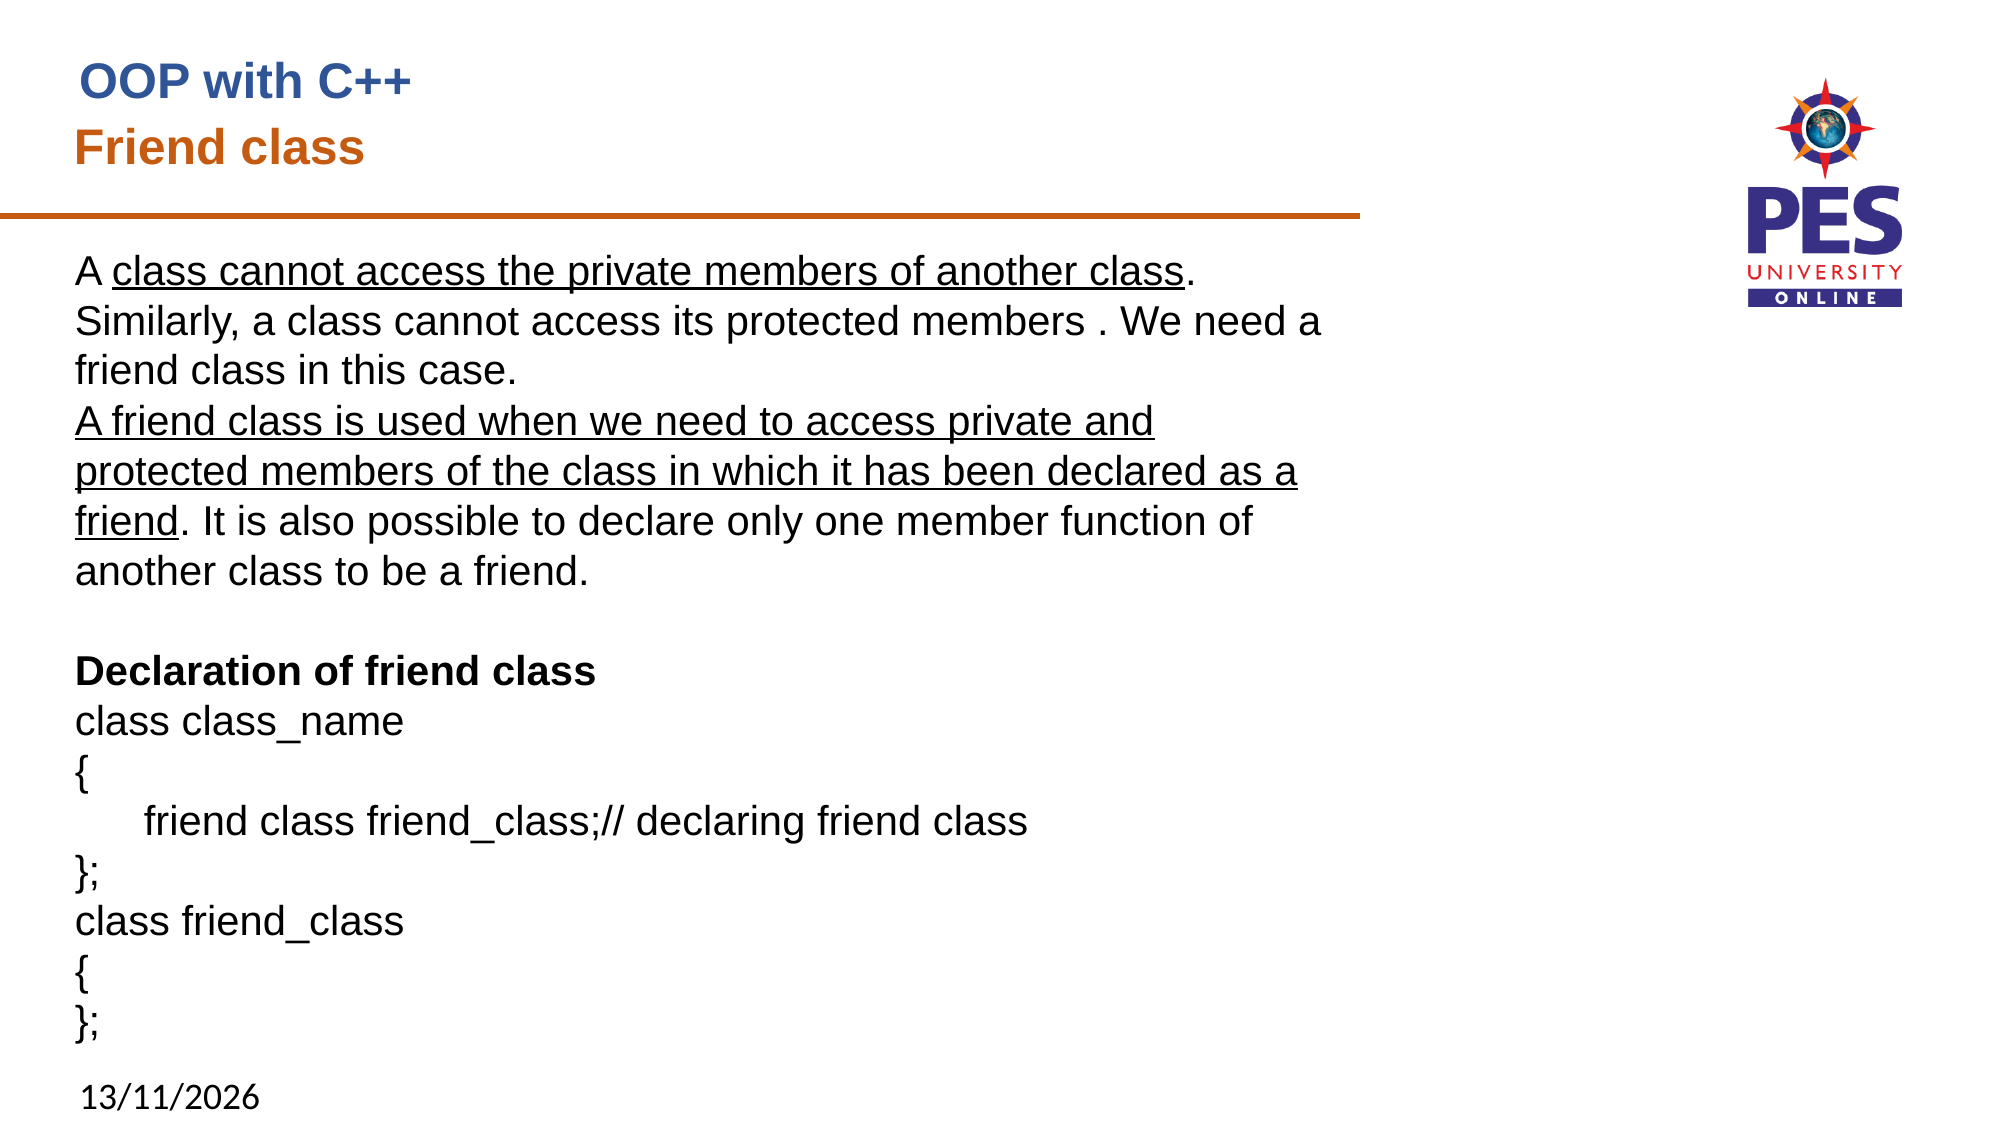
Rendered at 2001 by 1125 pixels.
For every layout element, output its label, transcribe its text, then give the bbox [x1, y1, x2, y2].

text_box A class cannot access the private members of another class. Similarly, a class cannot access its protected members . We need a friend class in this case. A friend class is used when we need to access private and protected members of the class in which it has been declared as a friend. It is also possible to declare only one member function of another class to be a friend. Declaration of friend class class class_name { friend class friend_class;// declaring friend class }; class friend_class { }; [60, 235, 1355, 1057]
text_box Friend class [59, 107, 1372, 182]
text_box 28/06/2023 [64, 1064, 358, 1125]
text_box OOP with C++ [64, 41, 1295, 117]
picture [1748, 76, 1902, 307]
